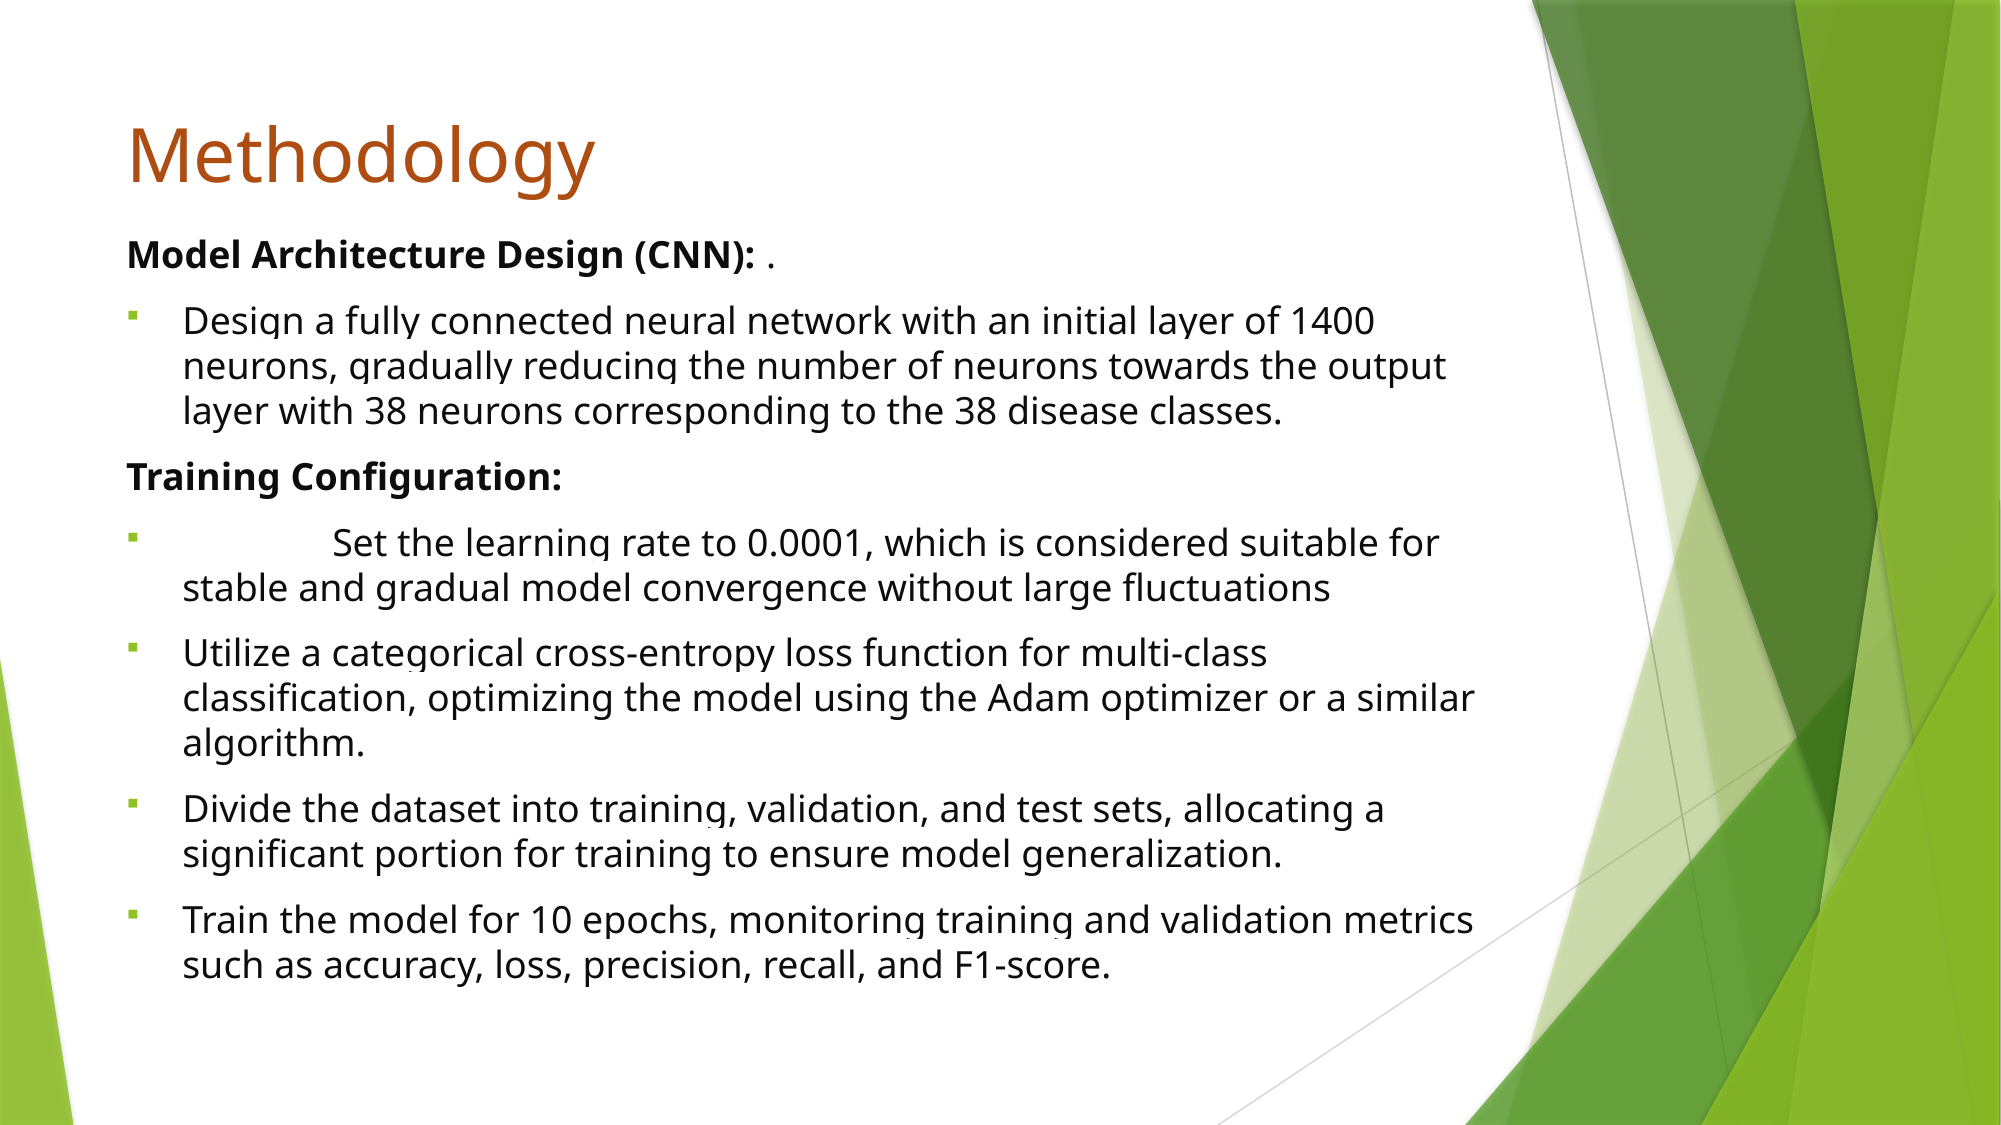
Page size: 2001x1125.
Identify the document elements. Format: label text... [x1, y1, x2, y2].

title Methodology [111, 99, 1522, 223]
list Model Architecture Design (CNN): . Design a fully connected neural network with an initial layer of 1400 neurons, gradually reducing the number of neurons towards the output layer with 38 neurons corresponding to the 38 disease classes. Training Configuration: Set the learning rate to 0.0001, which is considered suitable for stable and gradual model convergence without large fluctuations Utilize a categorical cross-entropy loss function for multi-class classification, optimizing the model using the Adam optimizer or a similar algorithm. Divide the dataset into training, validation, and test sets, allocating a significant portion for training to ensure model generalization. Train the model for 10 epochs, monitoring training and validation metrics such as accuracy, loss, precision, recall, and F1-score. [111, 223, 1522, 1025]
